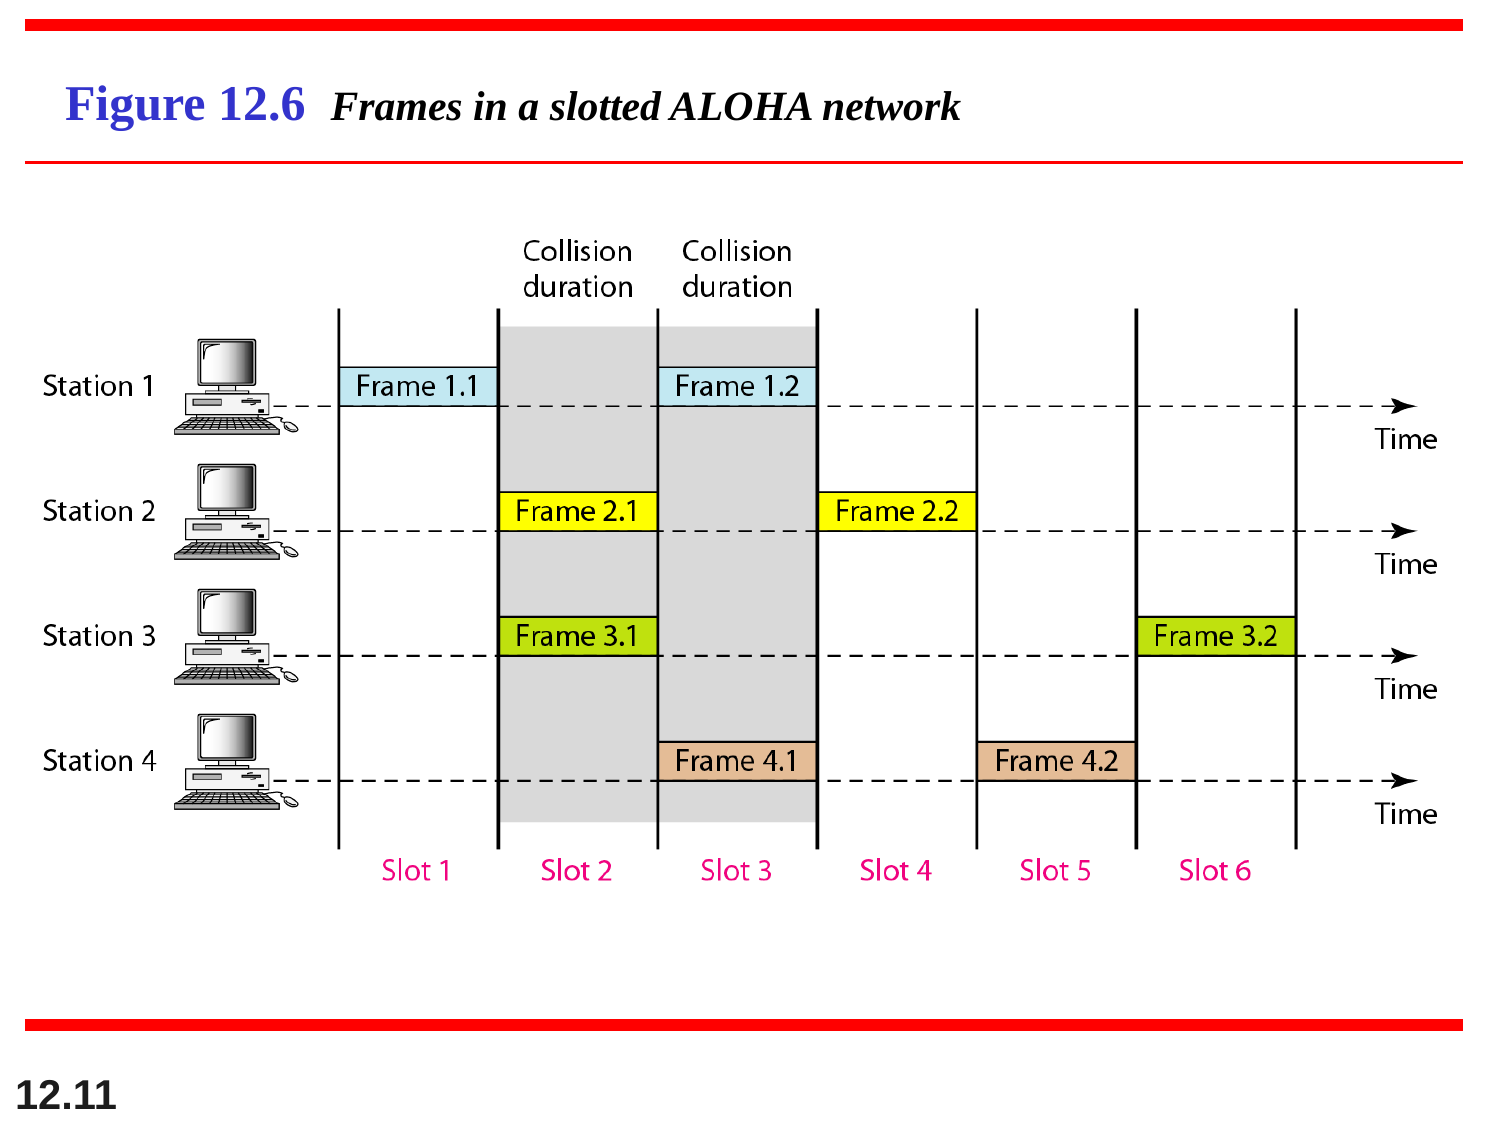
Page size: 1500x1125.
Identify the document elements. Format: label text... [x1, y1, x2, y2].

slide_number 12.‹#› [0, 1050, 313, 1125]
picture [42, 234, 1438, 888]
text_box Figure 12.6 Frames in a slotted ALOHA network [49, 62, 980, 138]
